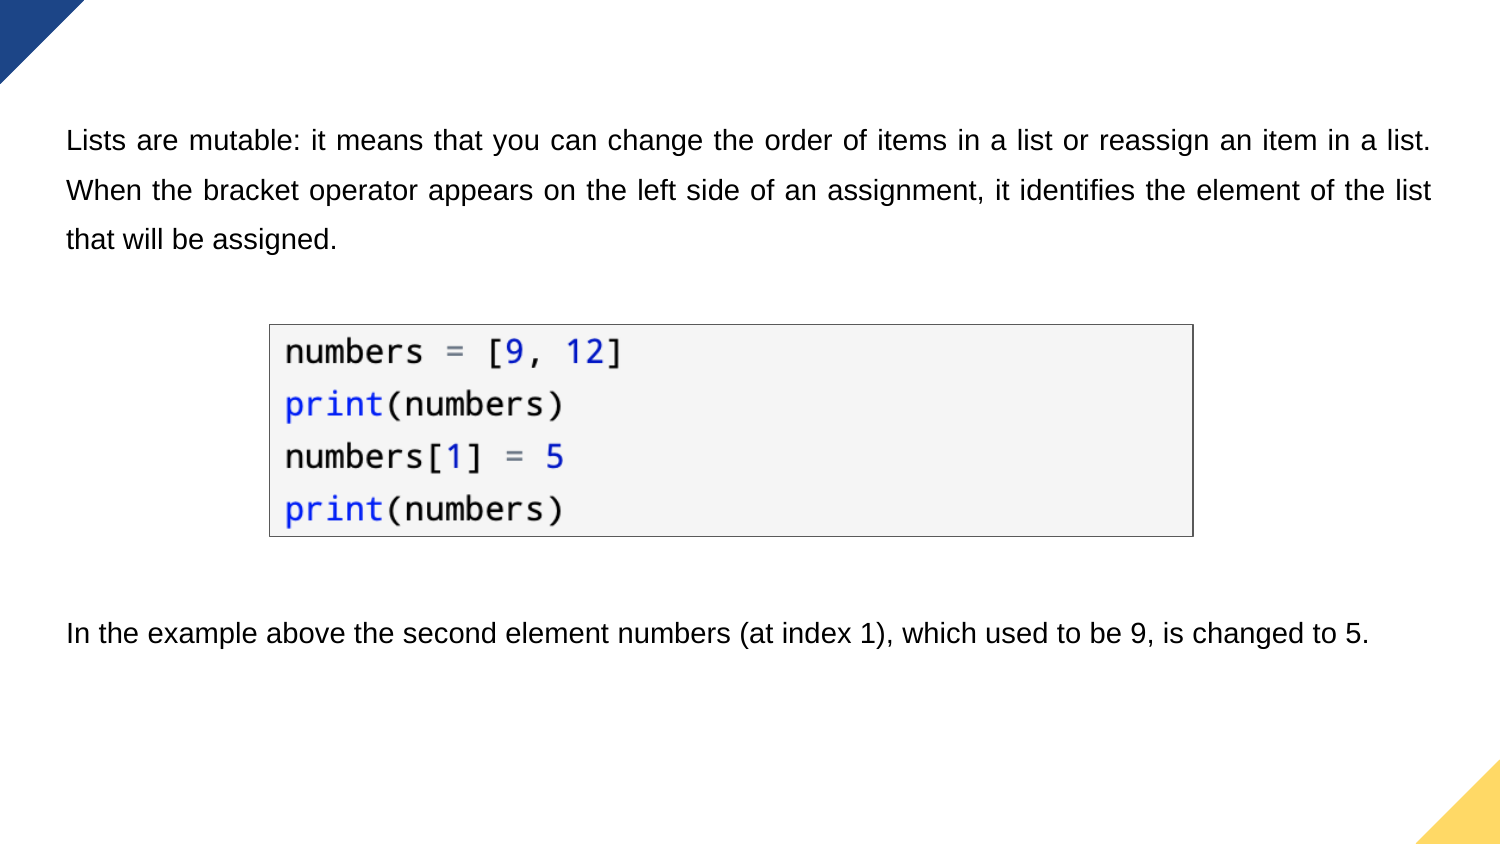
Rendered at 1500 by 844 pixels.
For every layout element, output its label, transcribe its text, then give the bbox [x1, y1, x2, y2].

text_box [1416, 760, 1500, 844]
text_box [0, 0, 84, 84]
list Lists are mutable: it means that you can change the order of items in a list or reassign an item in a list. When the bracket operator appears on the left side of an assignment, it identifies the element of the list that will be assigned. In the example above the second element numbers (at index 1), which used to be 9, is changed to 5. [51, 93, 1449, 750]
picture [269, 325, 1193, 537]
